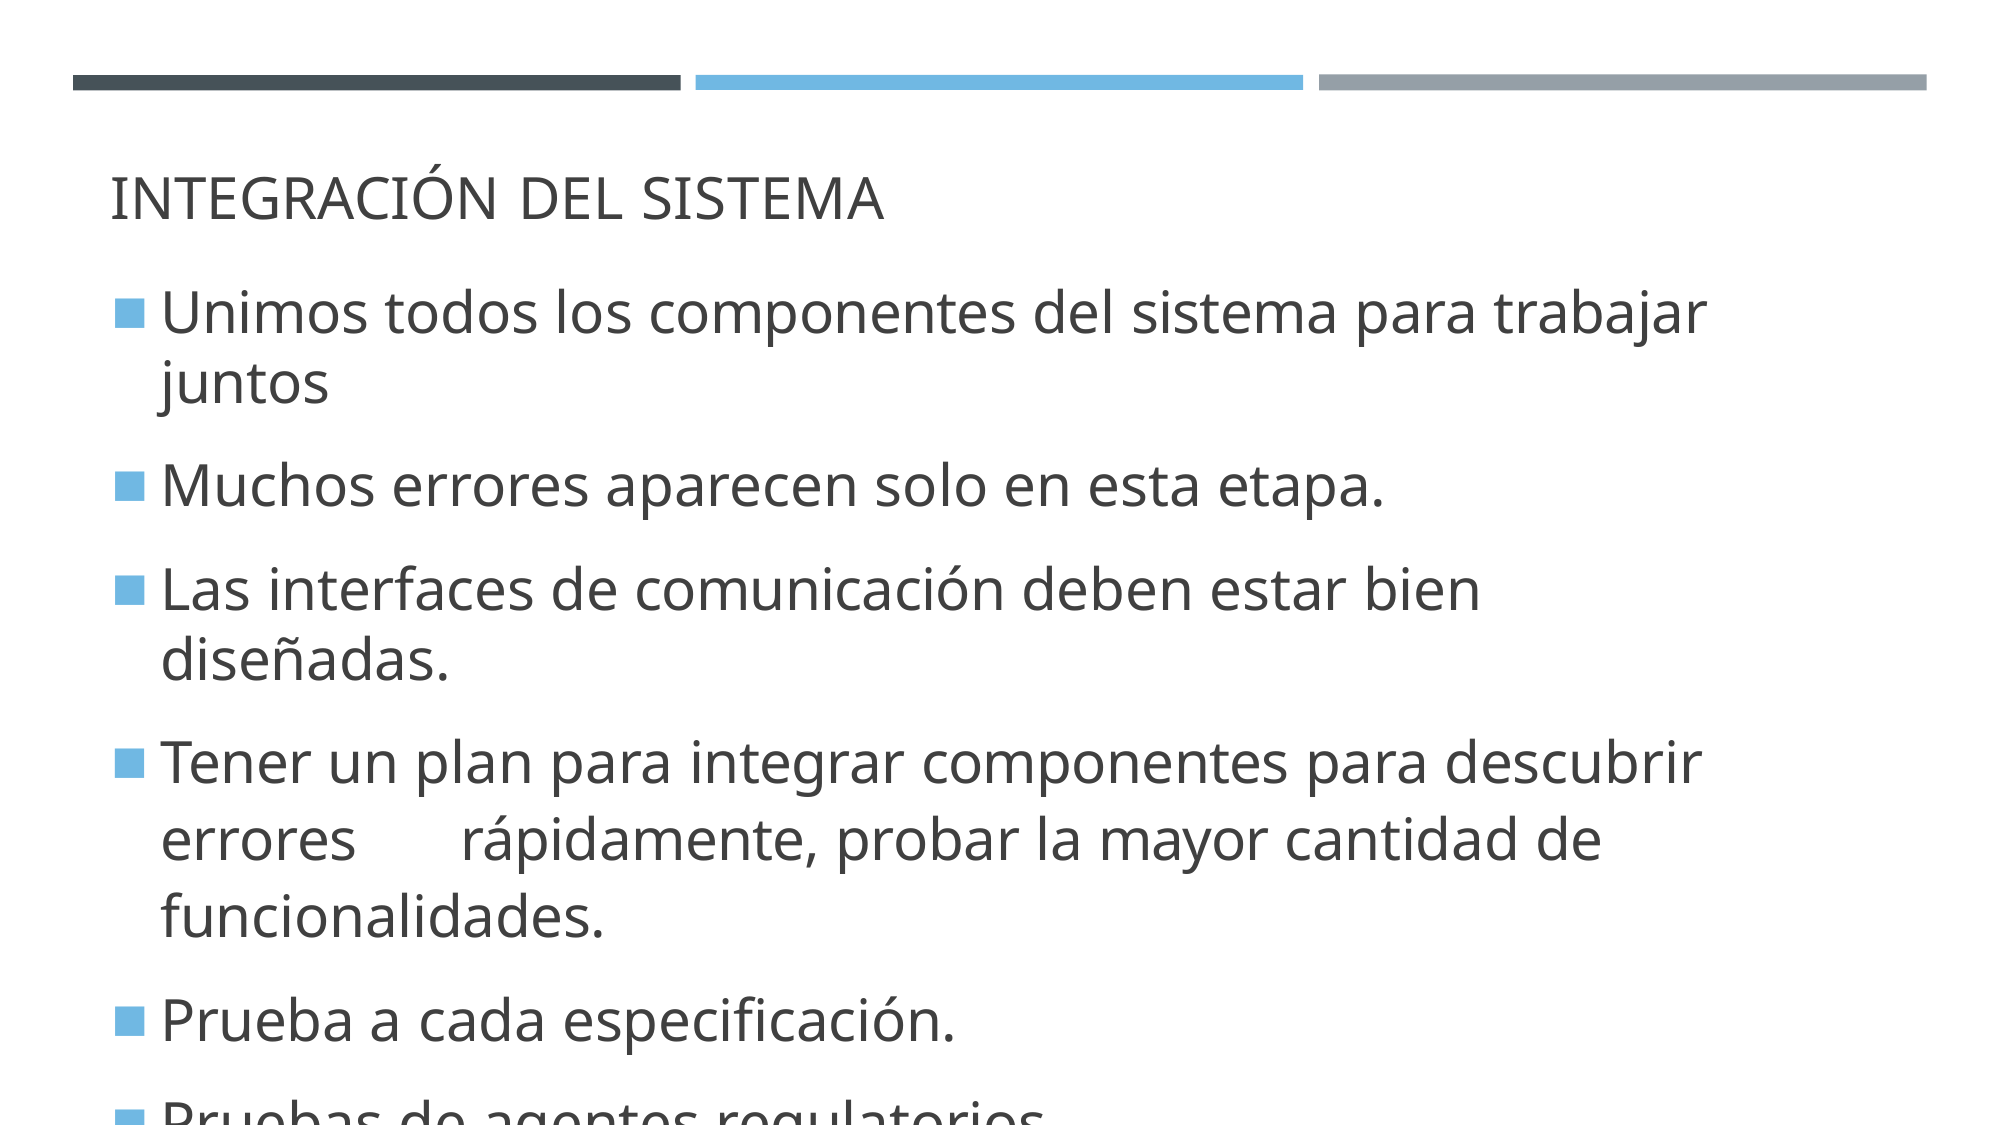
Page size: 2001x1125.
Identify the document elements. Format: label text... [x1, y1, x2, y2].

text_box INTEGRACIÓN DEL SISTEMA Unimos todos los componentes del sistema para trabajar juntos Muchos errores aparecen solo en esta etapa. Las interfaces de comunicación deben estar bien diseñadas. Tener un plan para integrar componentes para descubrir errores rápidamente, probar la mayor cantidad de funcionalidades. Prueba a cada especificación. Pruebas de agentes regulatorios. [108, 158, 1739, 1125]
